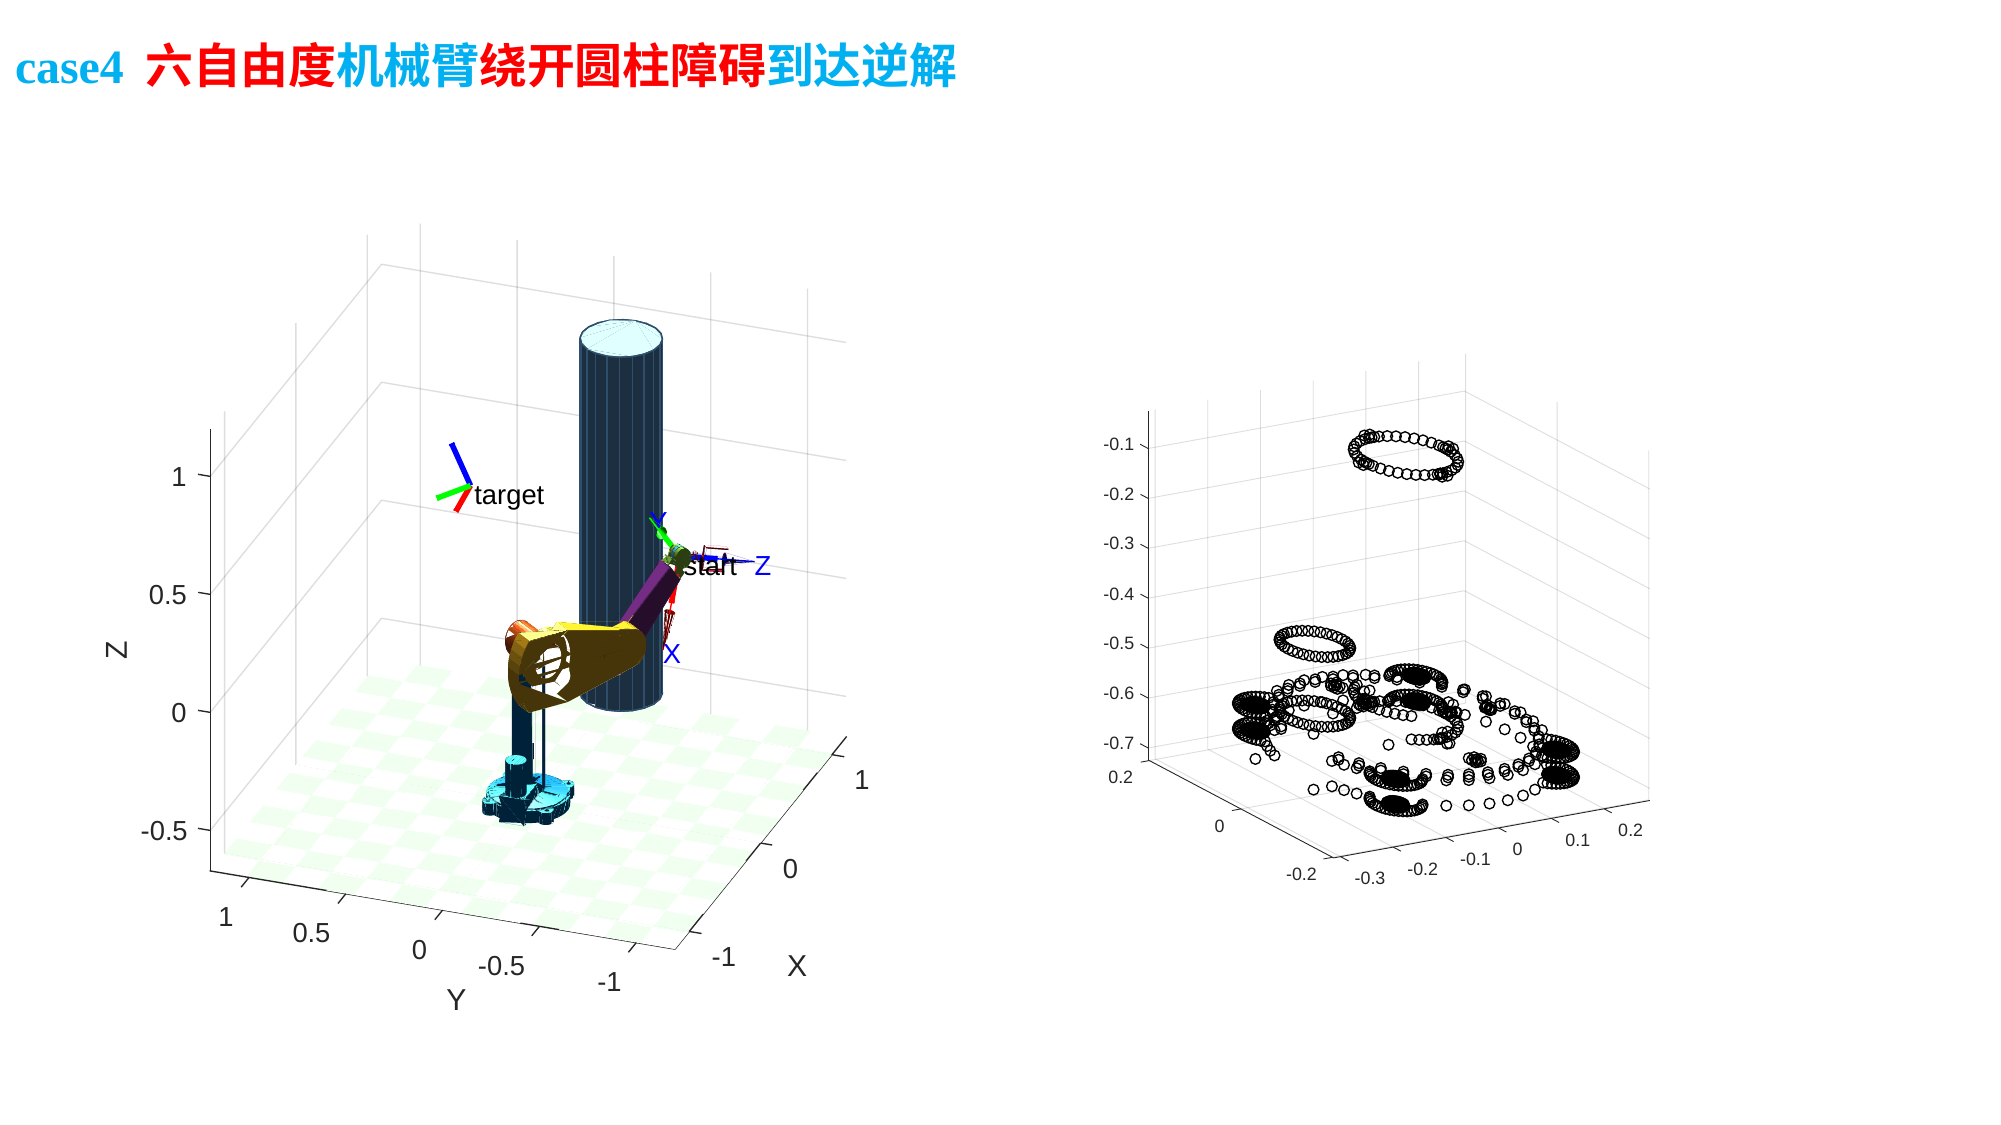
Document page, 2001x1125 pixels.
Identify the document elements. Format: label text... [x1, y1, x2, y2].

list case4 六自由度机械臂绕开圆柱障碍到达逆解 [0, 0, 1925, 102]
picture [85, 201, 1759, 1029]
